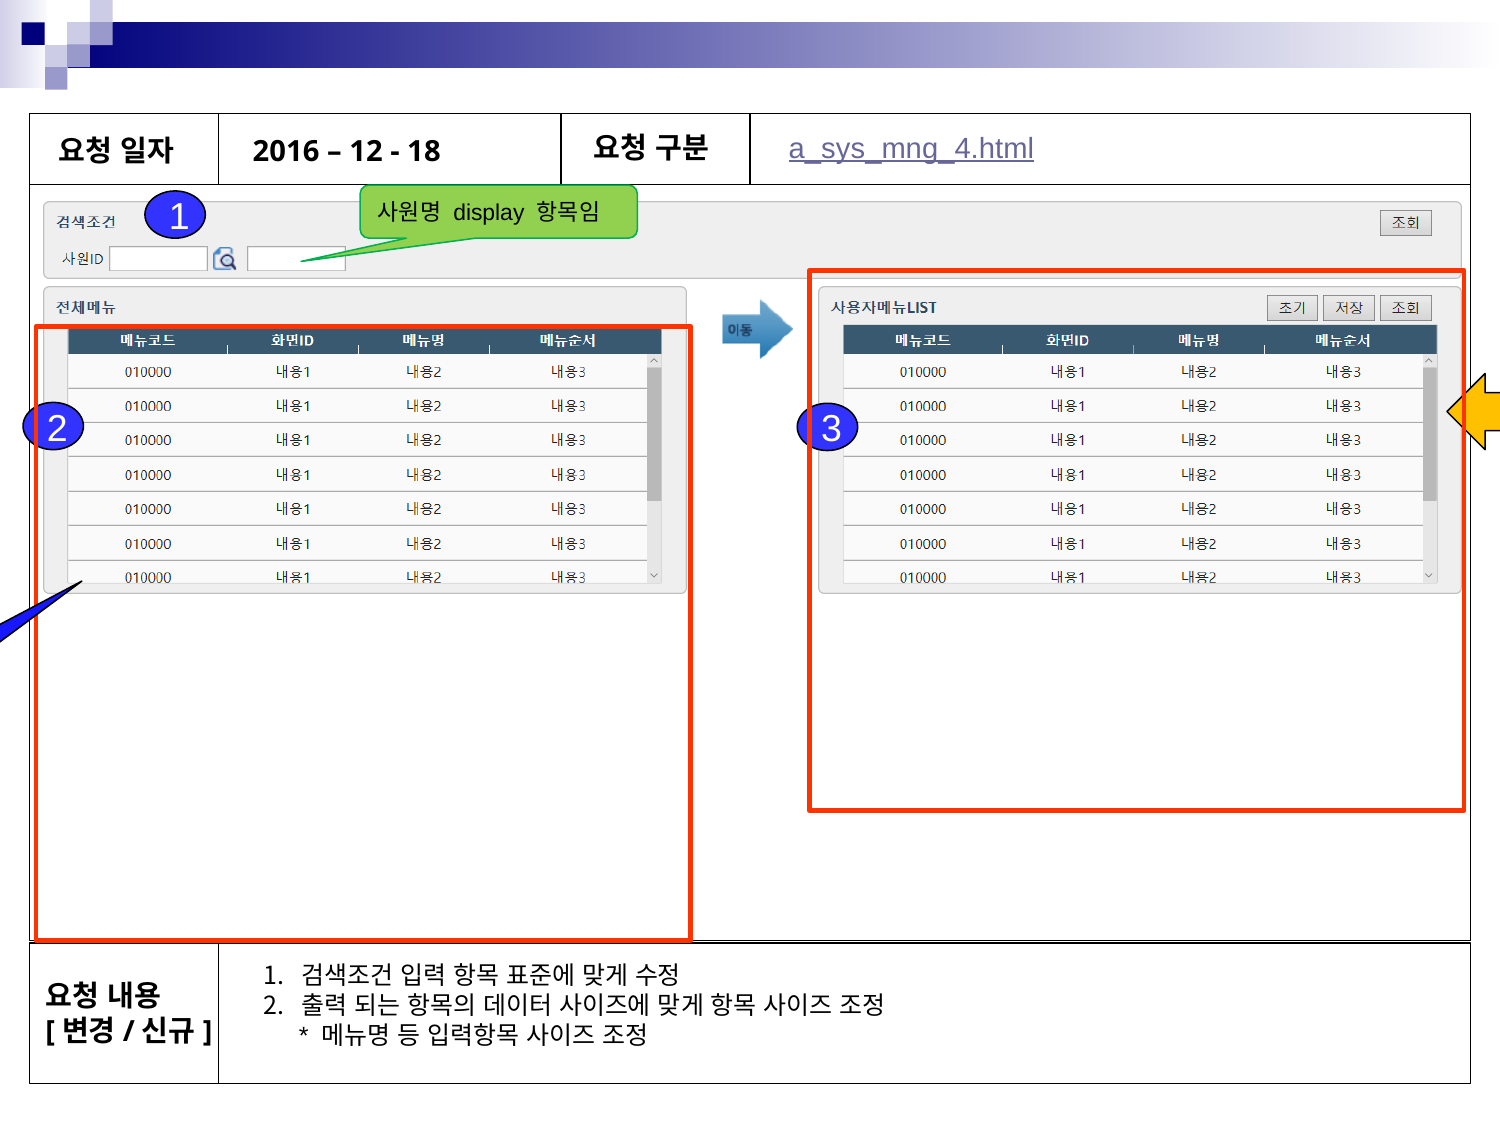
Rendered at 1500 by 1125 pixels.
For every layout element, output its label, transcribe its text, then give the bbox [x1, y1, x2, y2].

text_box [1474, 373, 1500, 450]
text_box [29, 113, 1471, 1084]
text_box 데이터가 많으니 하단으로 길게 [0, 611, 24, 642]
picture [35, 194, 1470, 799]
